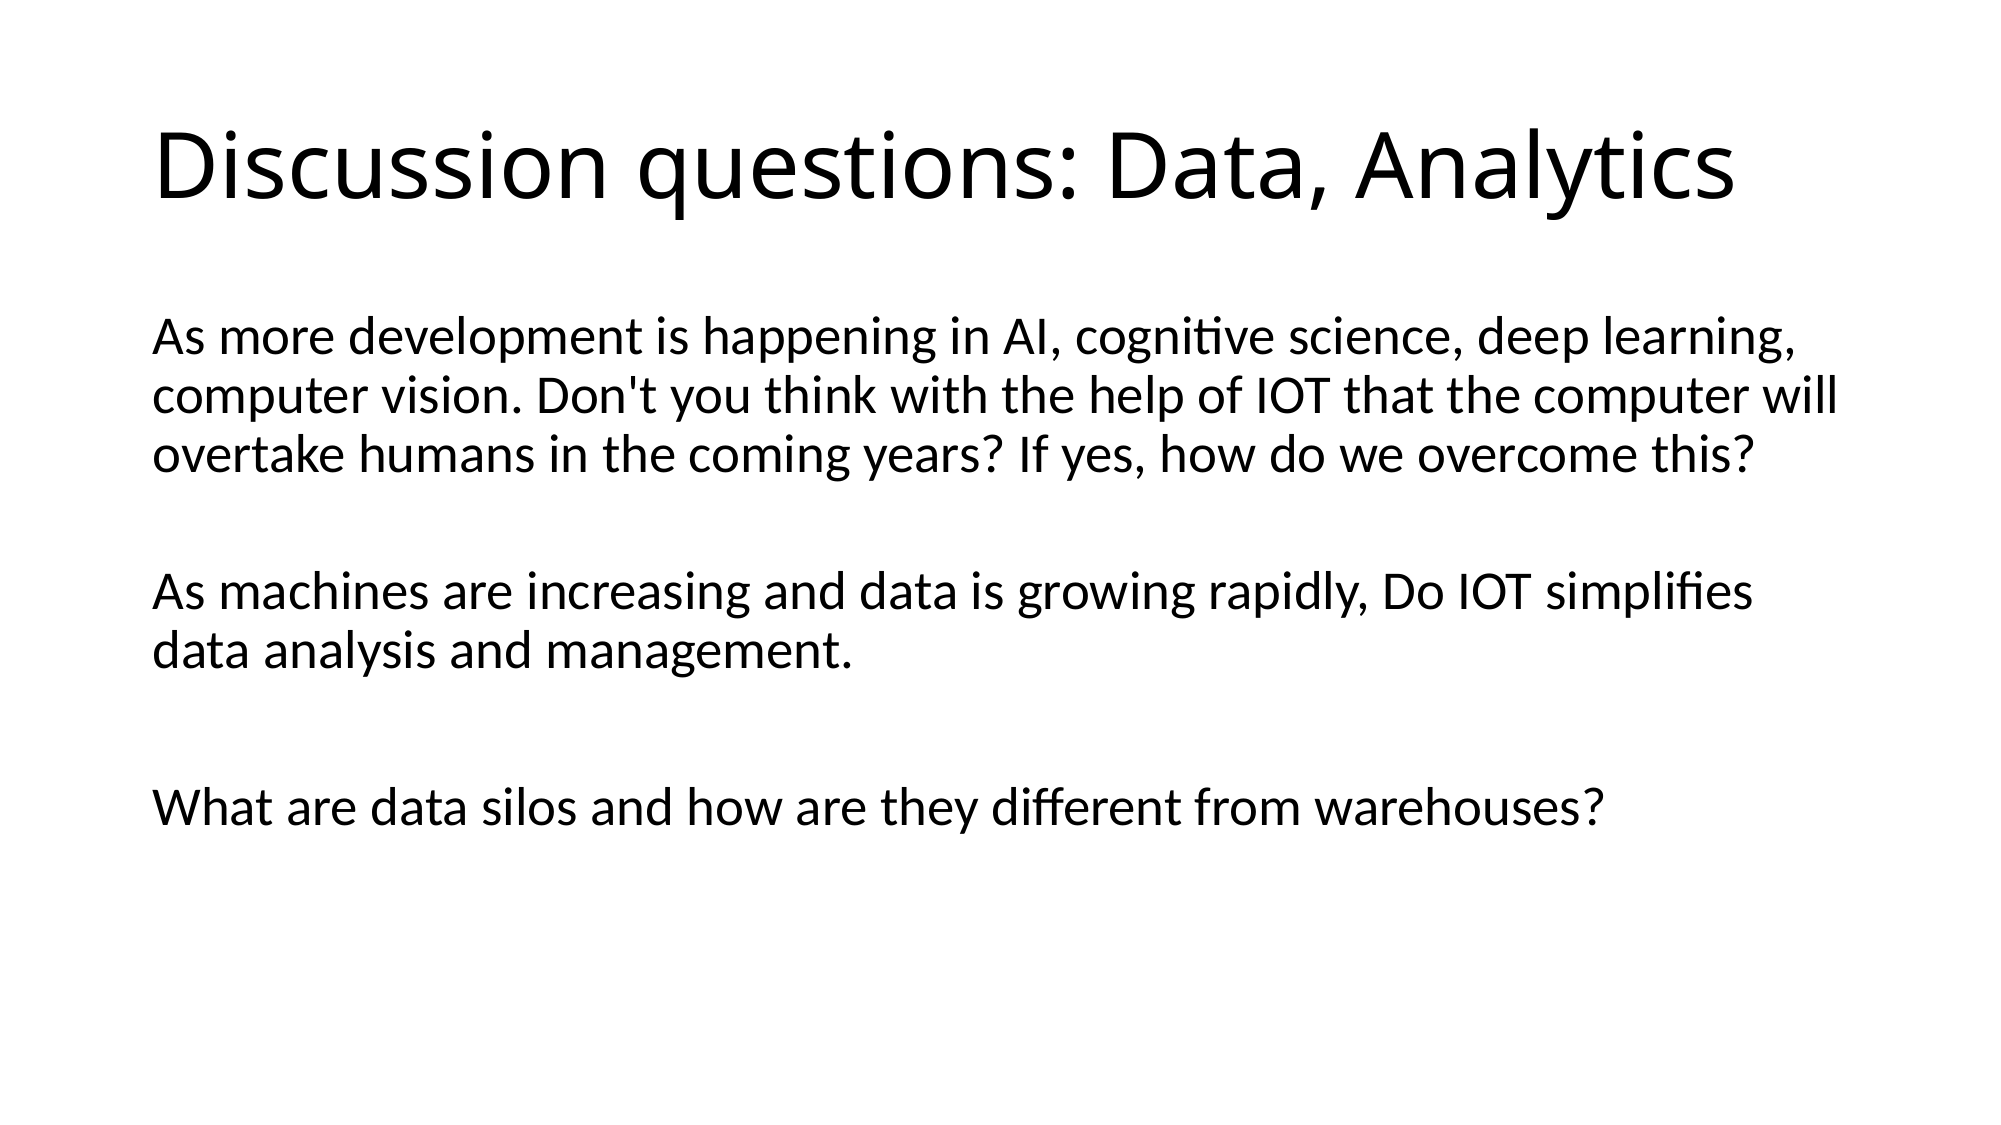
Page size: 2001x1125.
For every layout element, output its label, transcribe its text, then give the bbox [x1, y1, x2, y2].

list As more development is happening in AI, cognitive science, deep learning, computer vision. Don't you think with the help of IOT that the computer will overtake humans in the coming years? If yes, how do we overcome this? As machines are increasing and data is growing rapidly, Do IOT simplifies data analysis and management. What are data silos and how are they different from warehouses? [137, 299, 1863, 1014]
title Discussion questions: Data, Analytics [137, 59, 1863, 278]
